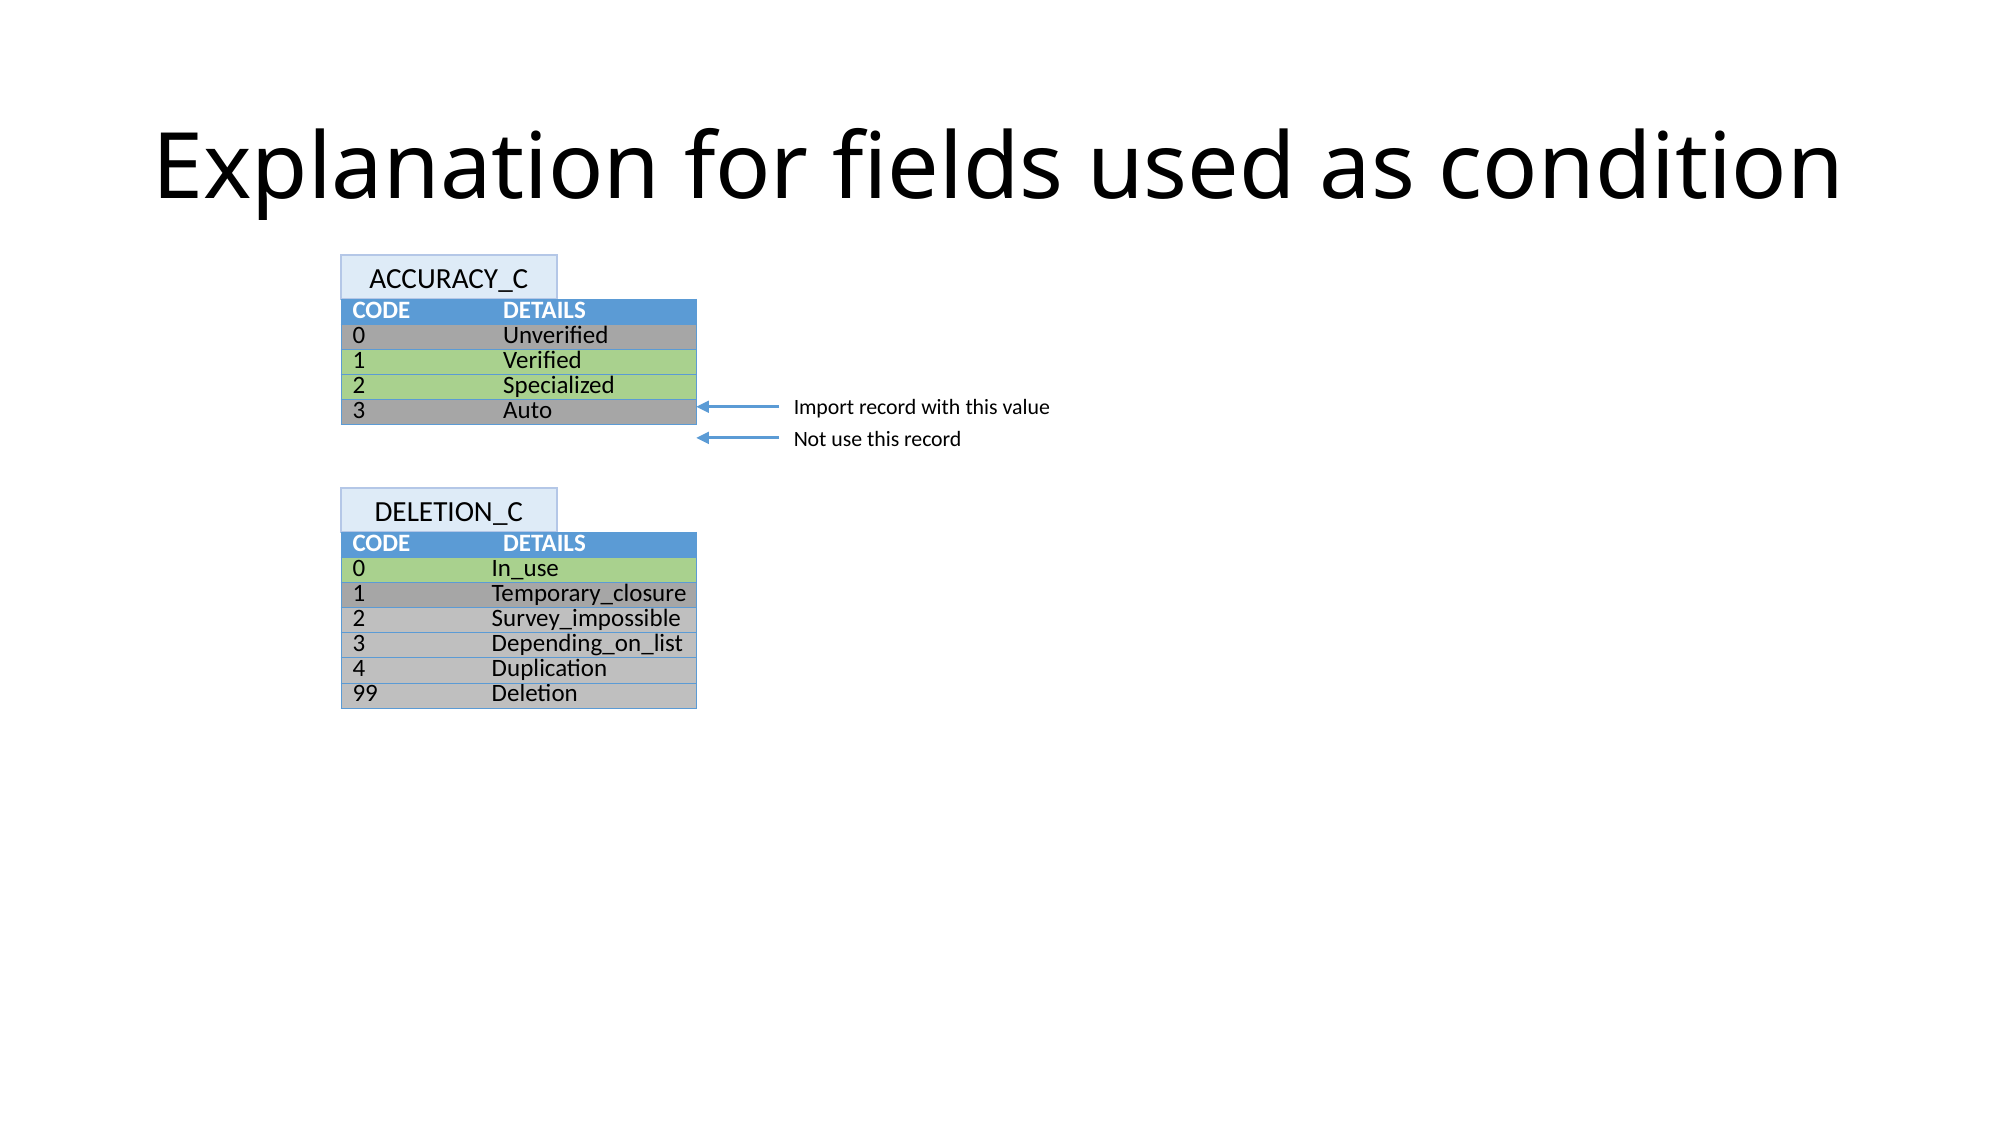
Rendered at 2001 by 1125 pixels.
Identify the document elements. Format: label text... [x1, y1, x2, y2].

table_cell Deletion [492, 684, 696, 708]
table_cell 99 [342, 684, 492, 708]
table_cell 1 [342, 350, 492, 374]
text_box ACCURACY_C [340, 254, 558, 299]
table_cell Duplication [492, 658, 696, 683]
table_cell 3 [342, 400, 492, 424]
title Explanation for fields used as condition [137, 59, 1863, 278]
table_cell Survey_impossible [492, 608, 696, 632]
table_cell Verified [492, 350, 696, 374]
table_cell 3 [342, 633, 492, 657]
table_cell Auto [492, 400, 696, 424]
table_cell Temporary_closure [492, 583, 696, 607]
table_header DETAILS [492, 300, 696, 324]
table_cell 2 [342, 608, 492, 632]
table_cell Depending_on_list [492, 633, 696, 657]
table_header CODE [342, 533, 492, 557]
table_cell 0 [342, 325, 492, 349]
table_header CODE [342, 300, 492, 324]
text_box Import record with this value [778, 385, 1070, 427]
table_cell 4 [342, 658, 492, 683]
text_box DELETION_C [340, 487, 558, 532]
table_cell In_use [492, 558, 696, 582]
table_cell Specialized [492, 375, 696, 399]
text_box Not use this record [778, 416, 1041, 458]
table_cell Unverified [492, 325, 696, 349]
table_cell 1 [342, 583, 492, 607]
table_header DETAILS [492, 533, 696, 557]
table_cell 2 [342, 375, 492, 399]
table_cell 0 [342, 558, 492, 582]
